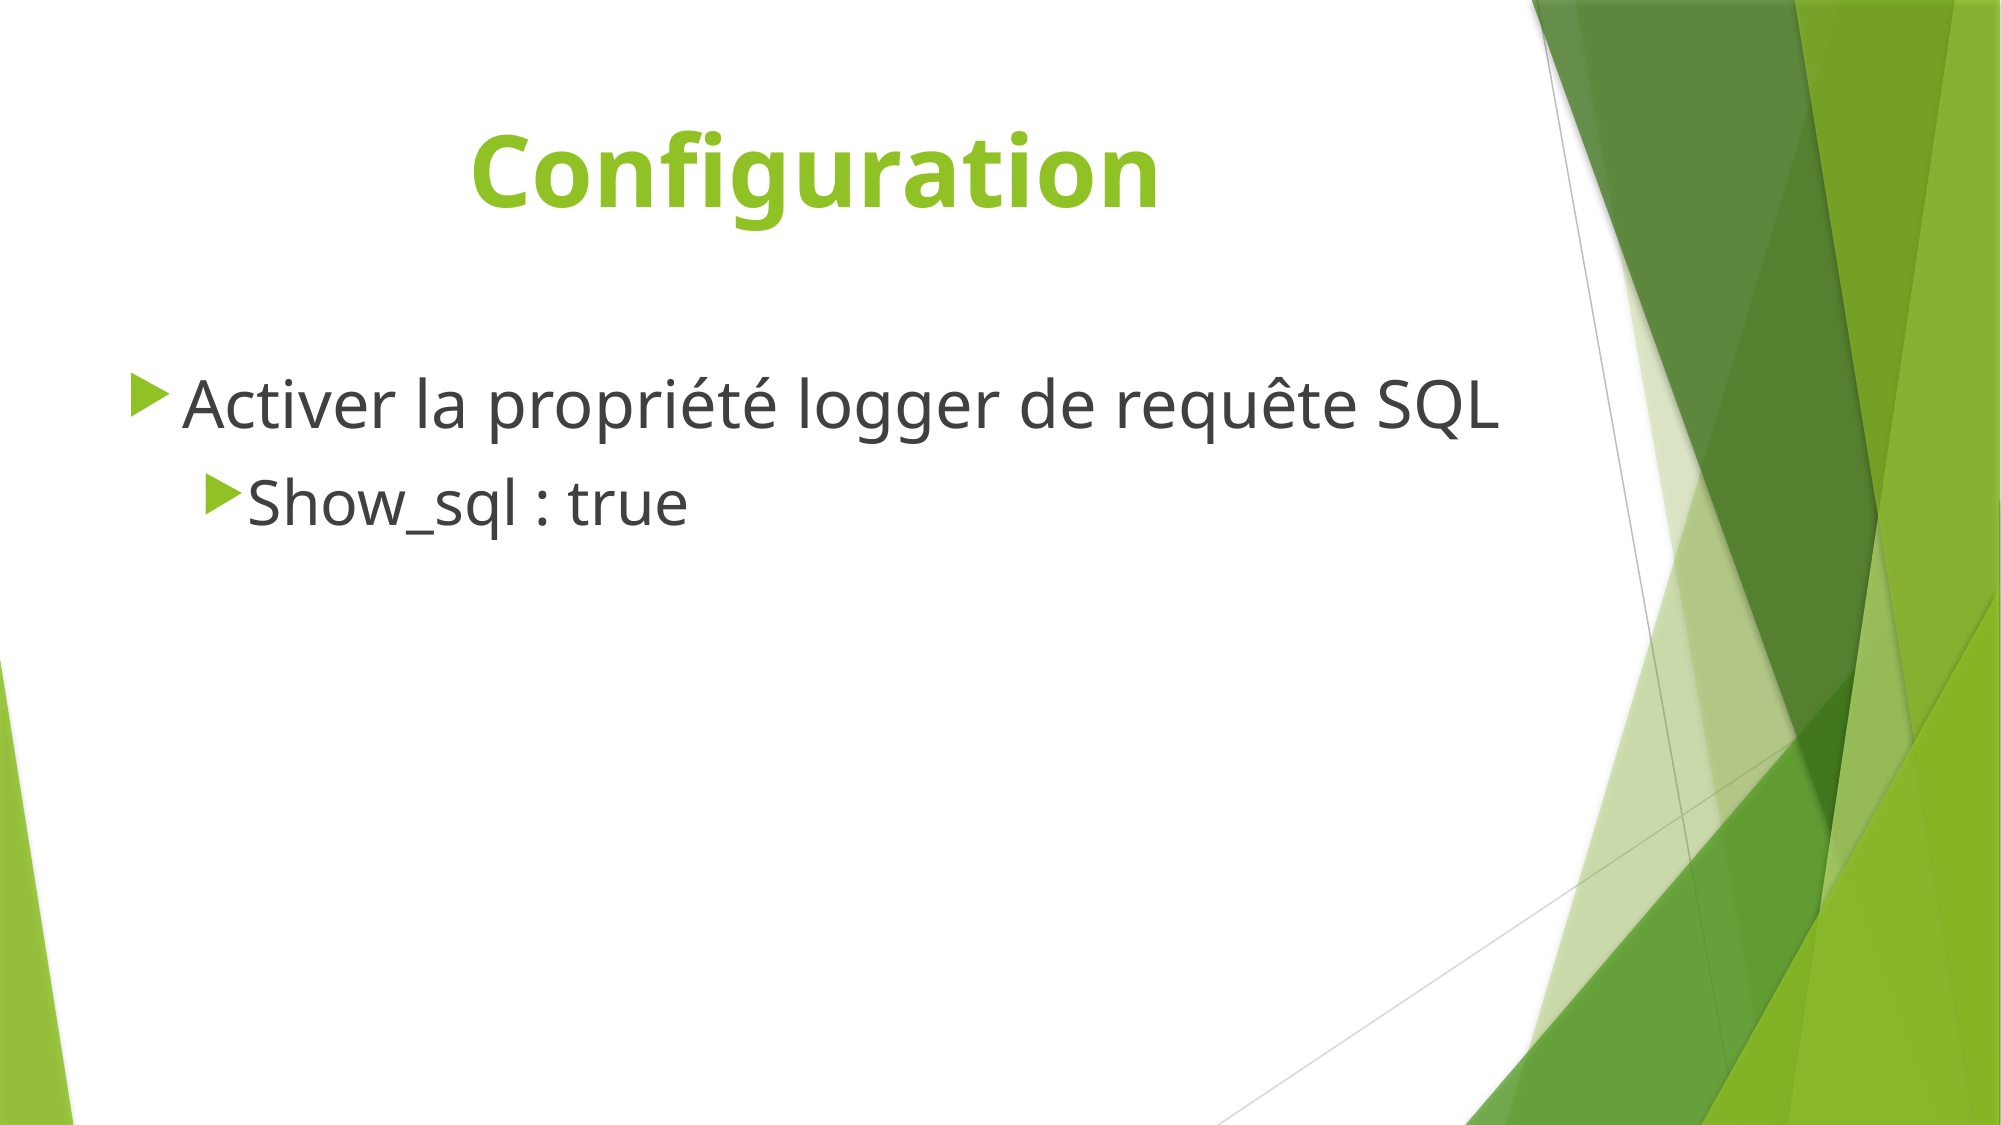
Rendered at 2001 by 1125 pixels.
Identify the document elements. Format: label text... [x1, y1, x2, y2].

title Configuration [111, 99, 1522, 317]
list Activer la propriété logger de requête SQL Show_sql : true [111, 354, 1522, 992]
